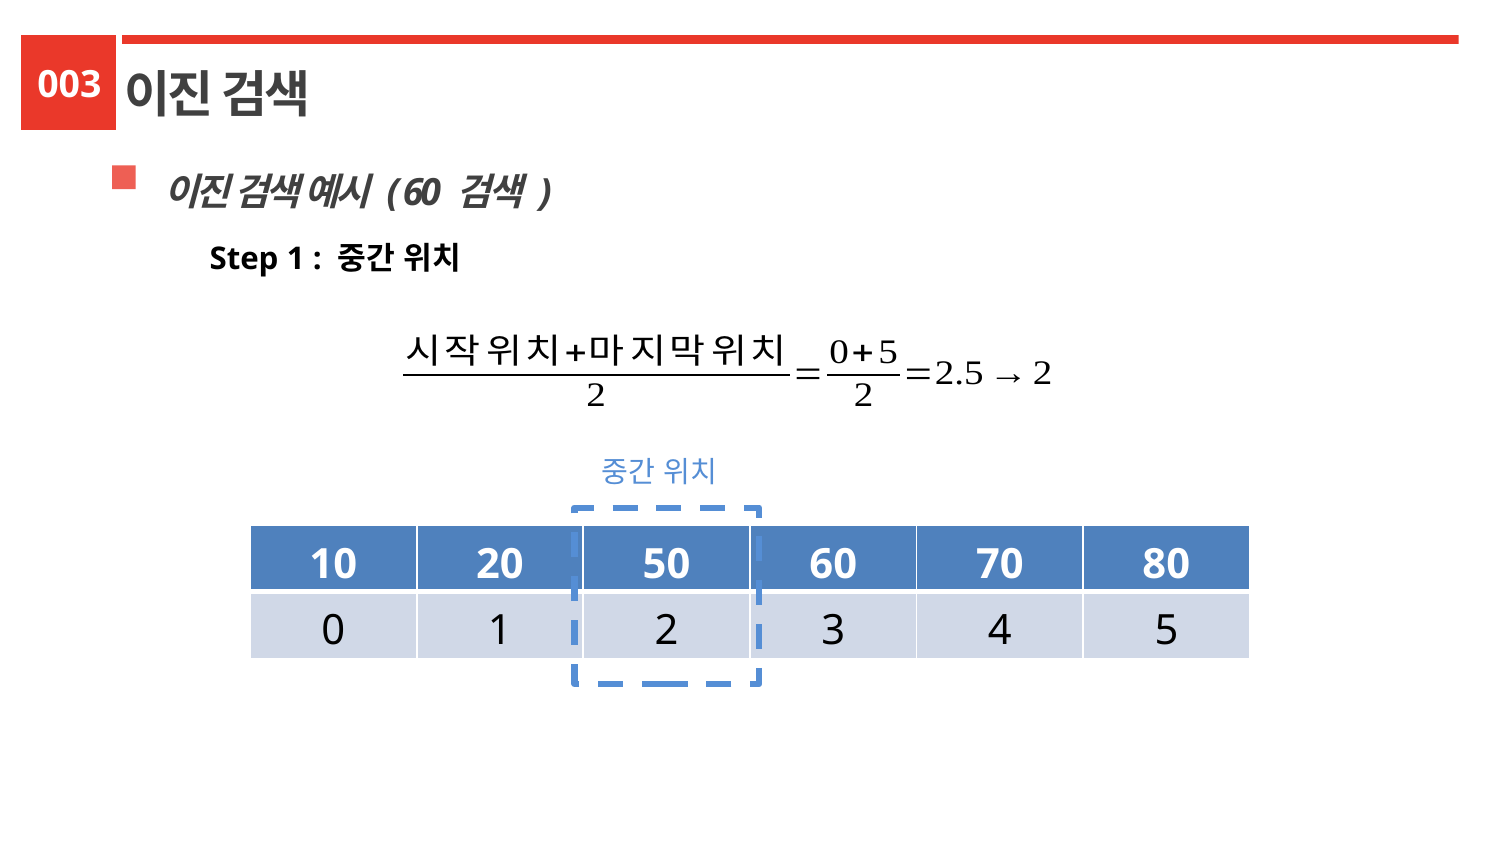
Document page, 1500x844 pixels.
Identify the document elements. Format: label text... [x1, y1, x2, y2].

text_box 이진 검색 [126, 54, 691, 130]
table_header 60 [760, 526, 916, 589]
table_cell 0 [251, 594, 416, 658]
table_cell 4 [917, 594, 1082, 658]
table_header 10 [251, 526, 416, 589]
text_box [572, 506, 761, 686]
text_box Step 1 : 중간 위치 [194, 230, 1388, 283]
text_box [120, 33, 1461, 46]
table_cell 1 [418, 594, 574, 658]
table_cell 5 [1084, 594, 1249, 658]
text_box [15, 35, 123, 130]
text_box 중간 위치 [586, 445, 747, 496]
table_header 70 [917, 526, 1082, 589]
table_cell 3 [760, 594, 916, 658]
table_header 80 [1084, 526, 1249, 589]
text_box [111, 160, 621, 222]
table_header 20 [418, 526, 574, 589]
